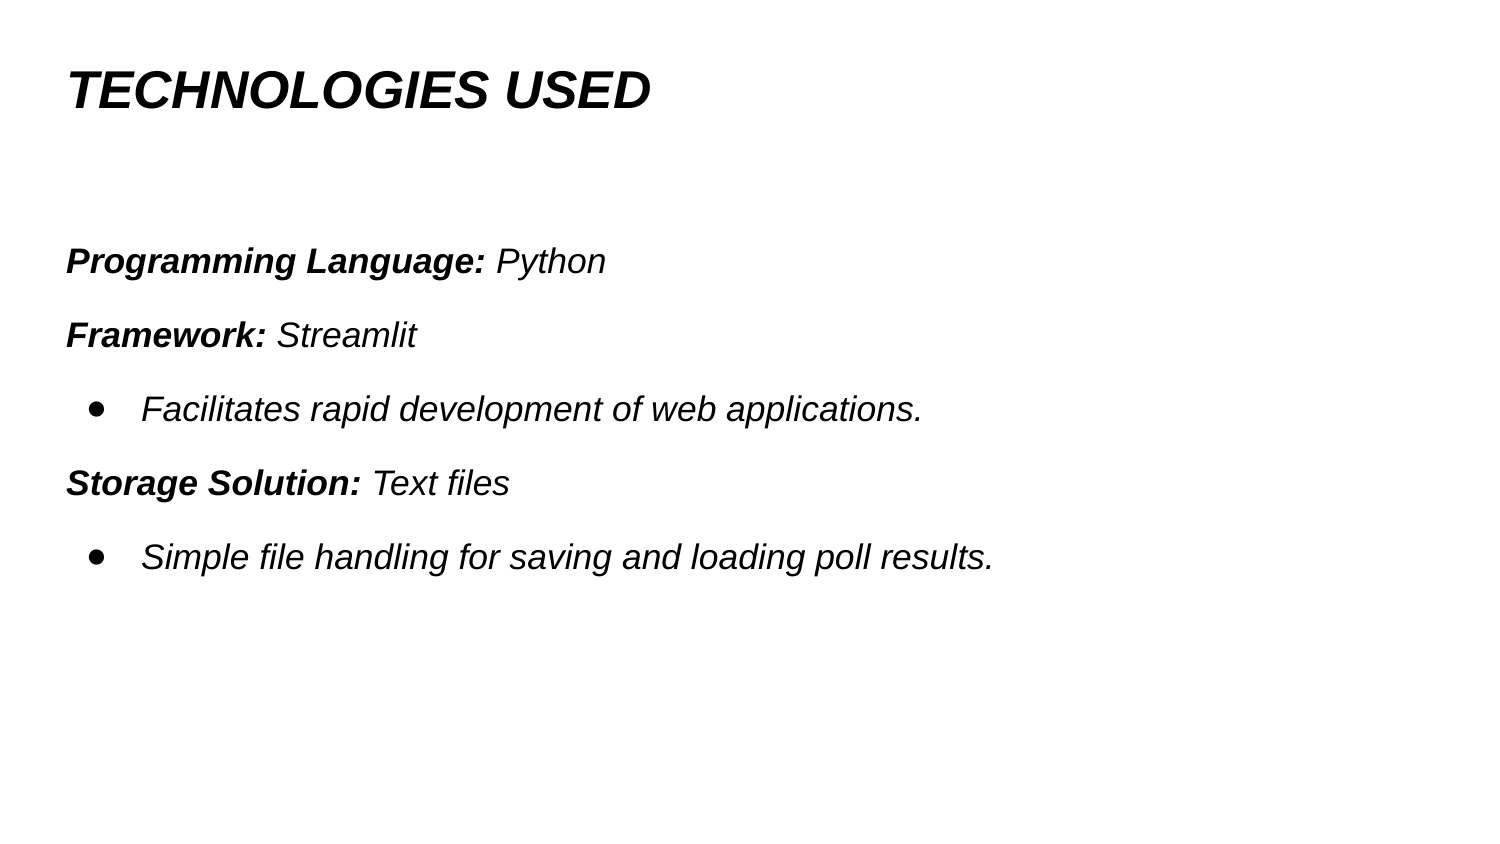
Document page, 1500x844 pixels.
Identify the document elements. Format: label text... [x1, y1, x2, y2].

list Programming Language: Python Framework: Streamlit Facilitates rapid development of web applications. Storage Solution: Text files Simple file handling for saving and loading poll results. [51, 216, 1449, 778]
title TECHNOLOGIES USED [51, 40, 1449, 135]
